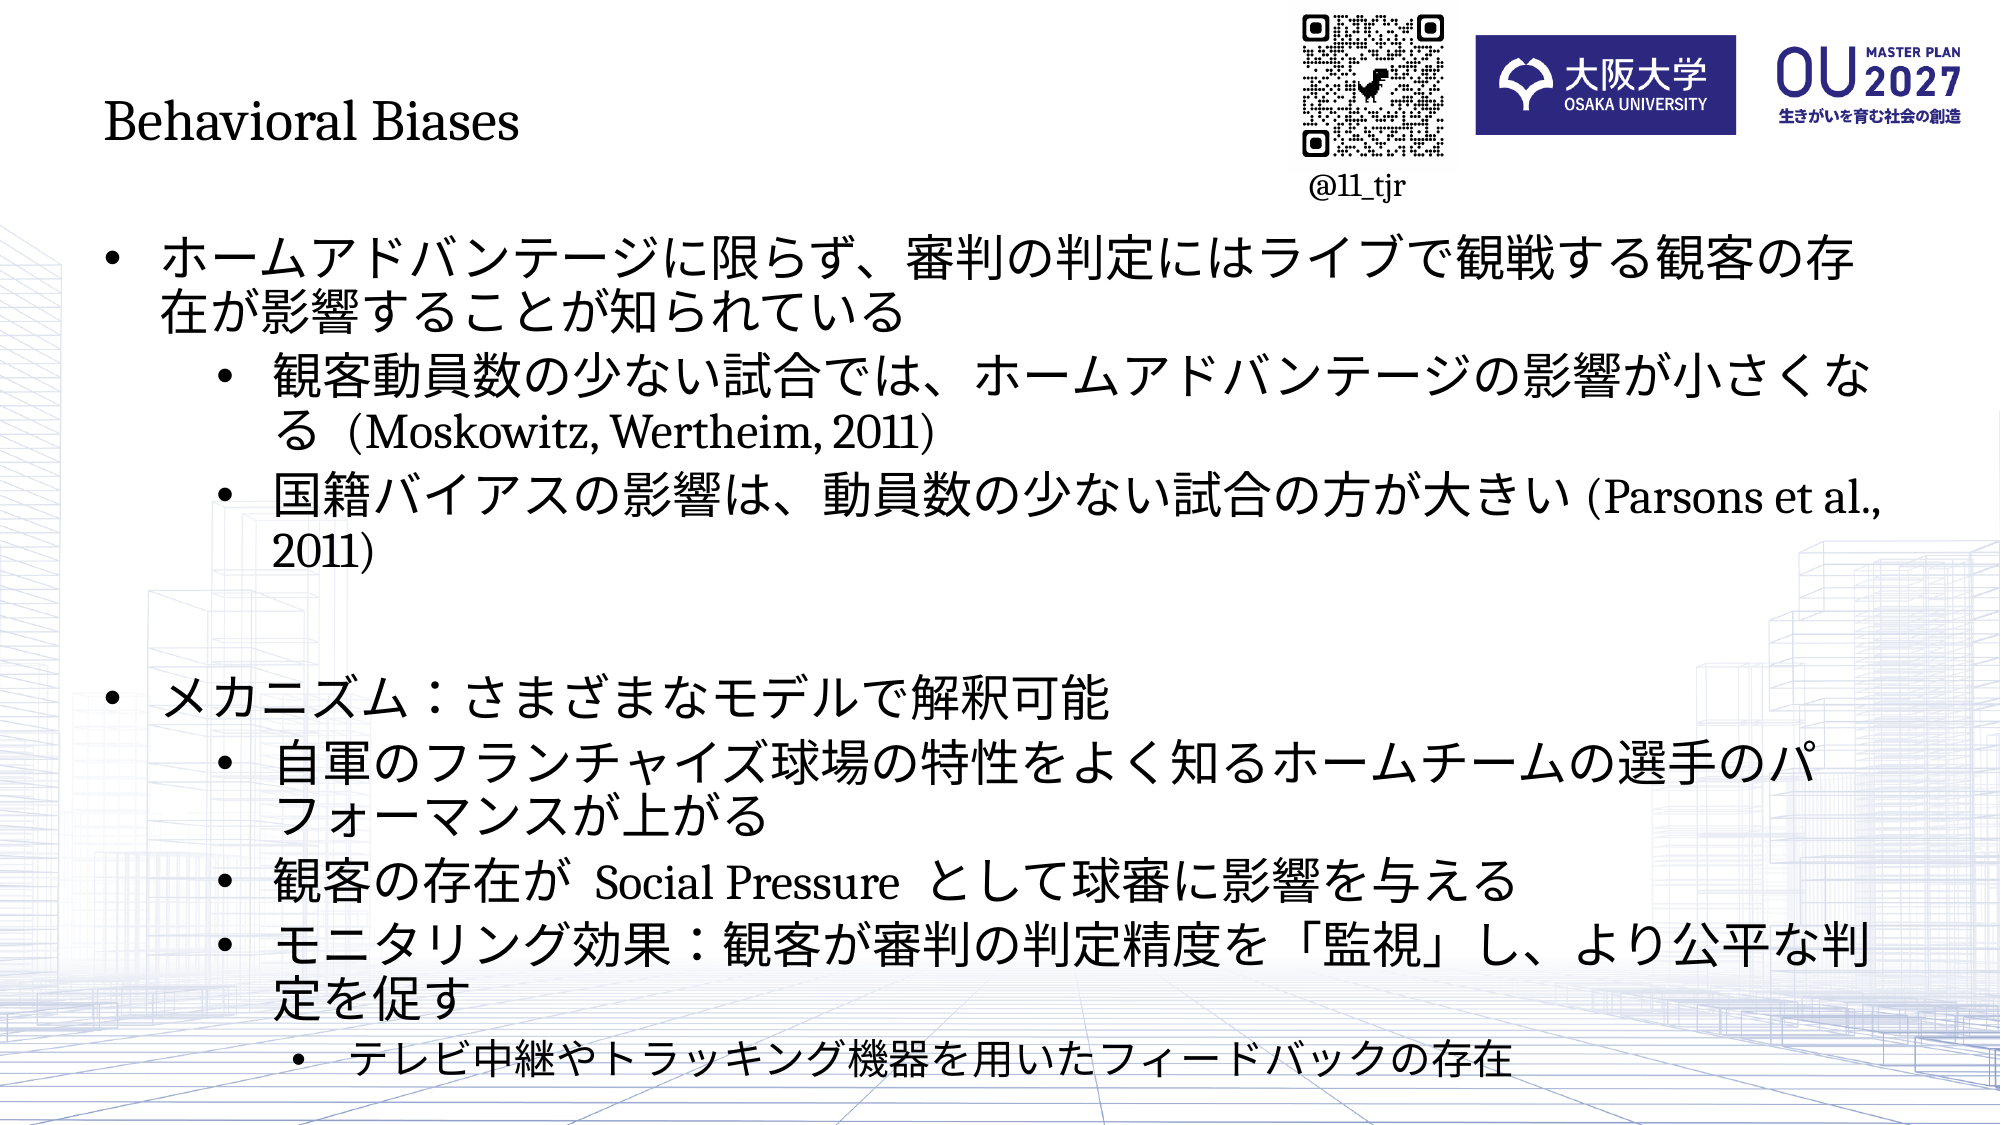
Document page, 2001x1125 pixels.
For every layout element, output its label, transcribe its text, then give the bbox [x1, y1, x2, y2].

list ホームアドバンテージに限らず、審判の判定にはライブで観戦する観客の存在が影響することが知られている 観客動員数の少ない試合では、ホームアドバンテージの影響が小さくなる (Moskowitz, Wertheim, 2011) 国籍バイアスの影響は、動員数の少ない試合の方が大きい(Parsons et al., 2011) メカニズム：さまざまなモデルで解釈可能 自軍のフランチャイズ球場の特性をよく知るホームチームの選手のパフォーマンスが上がる 観客の存在が Social Pressure として球審に影響を与える モニタリング効果：観客が審判の判定精度を「監視」し、より公平な判定を促す テレビ中継やトラッキング機器を用いたフィードバックの存在 [88, 225, 1912, 1014]
text_box @11_tjr [1293, 172, 1453, 211]
picture [0, 0, 2000, 1125]
title Behavioral Biases [88, 68, 931, 174]
